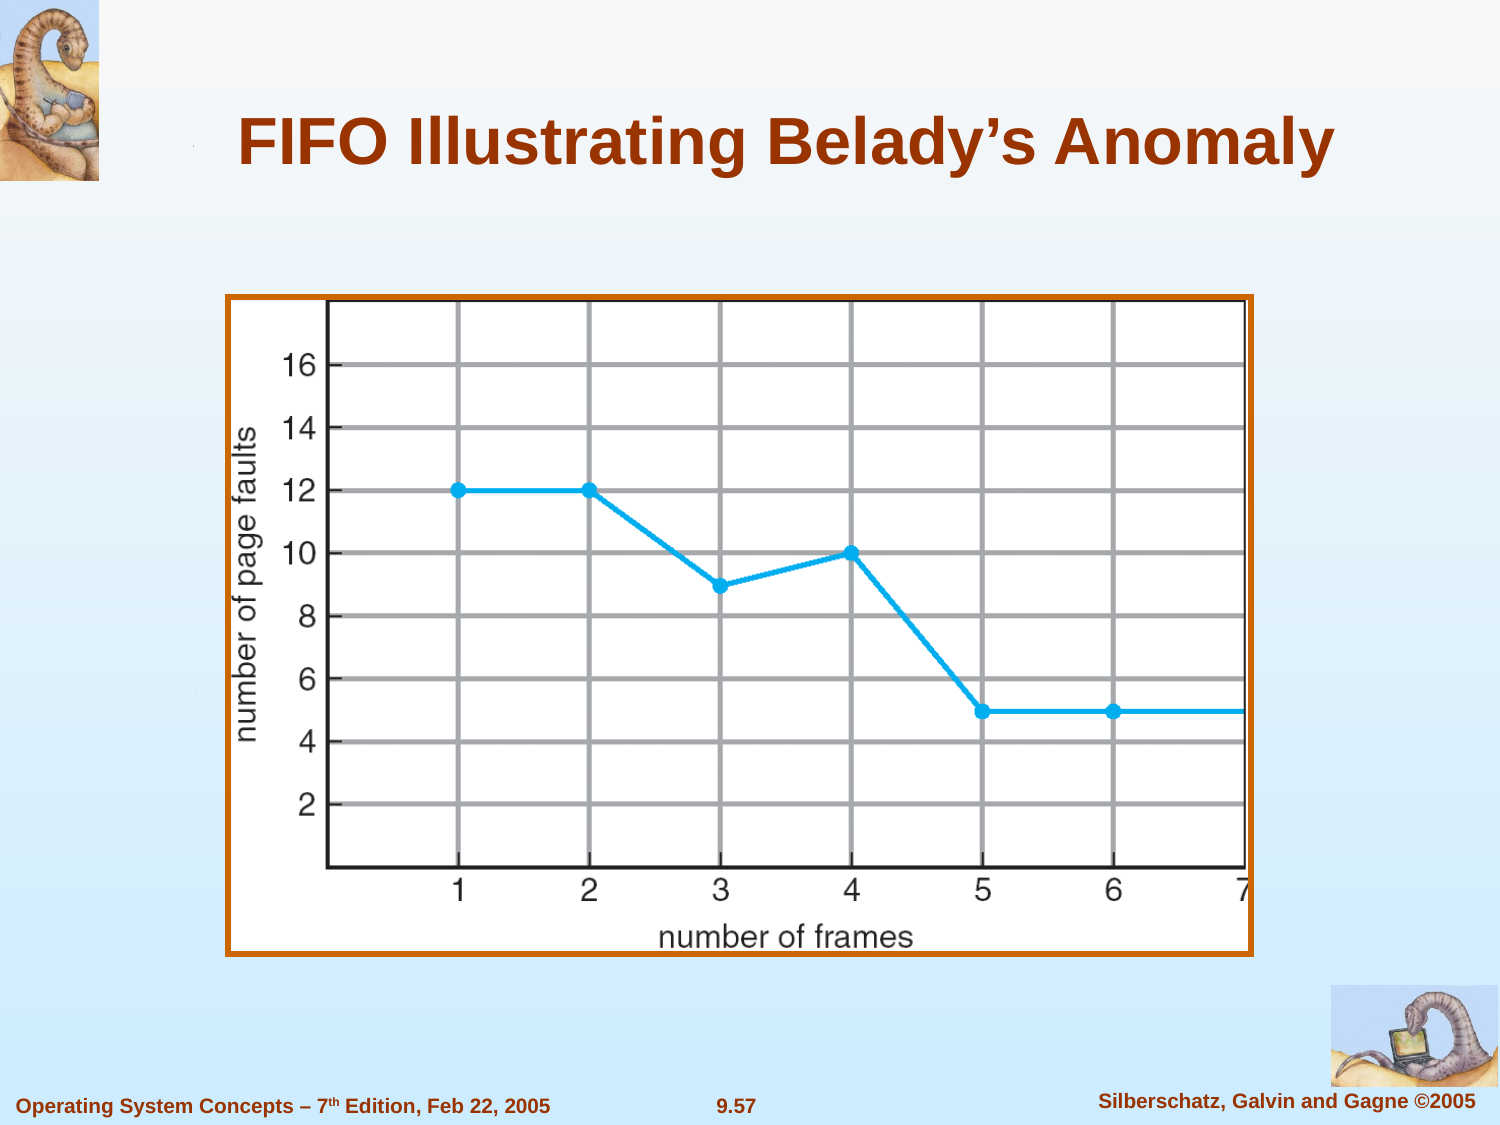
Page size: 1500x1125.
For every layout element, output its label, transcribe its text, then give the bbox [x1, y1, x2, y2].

picture [0, 0, 99, 181]
title FIFO Illustrating Belady’s Anomaly [124, 85, 1450, 186]
picture [231, 299, 1249, 952]
picture [1331, 985, 1498, 1087]
